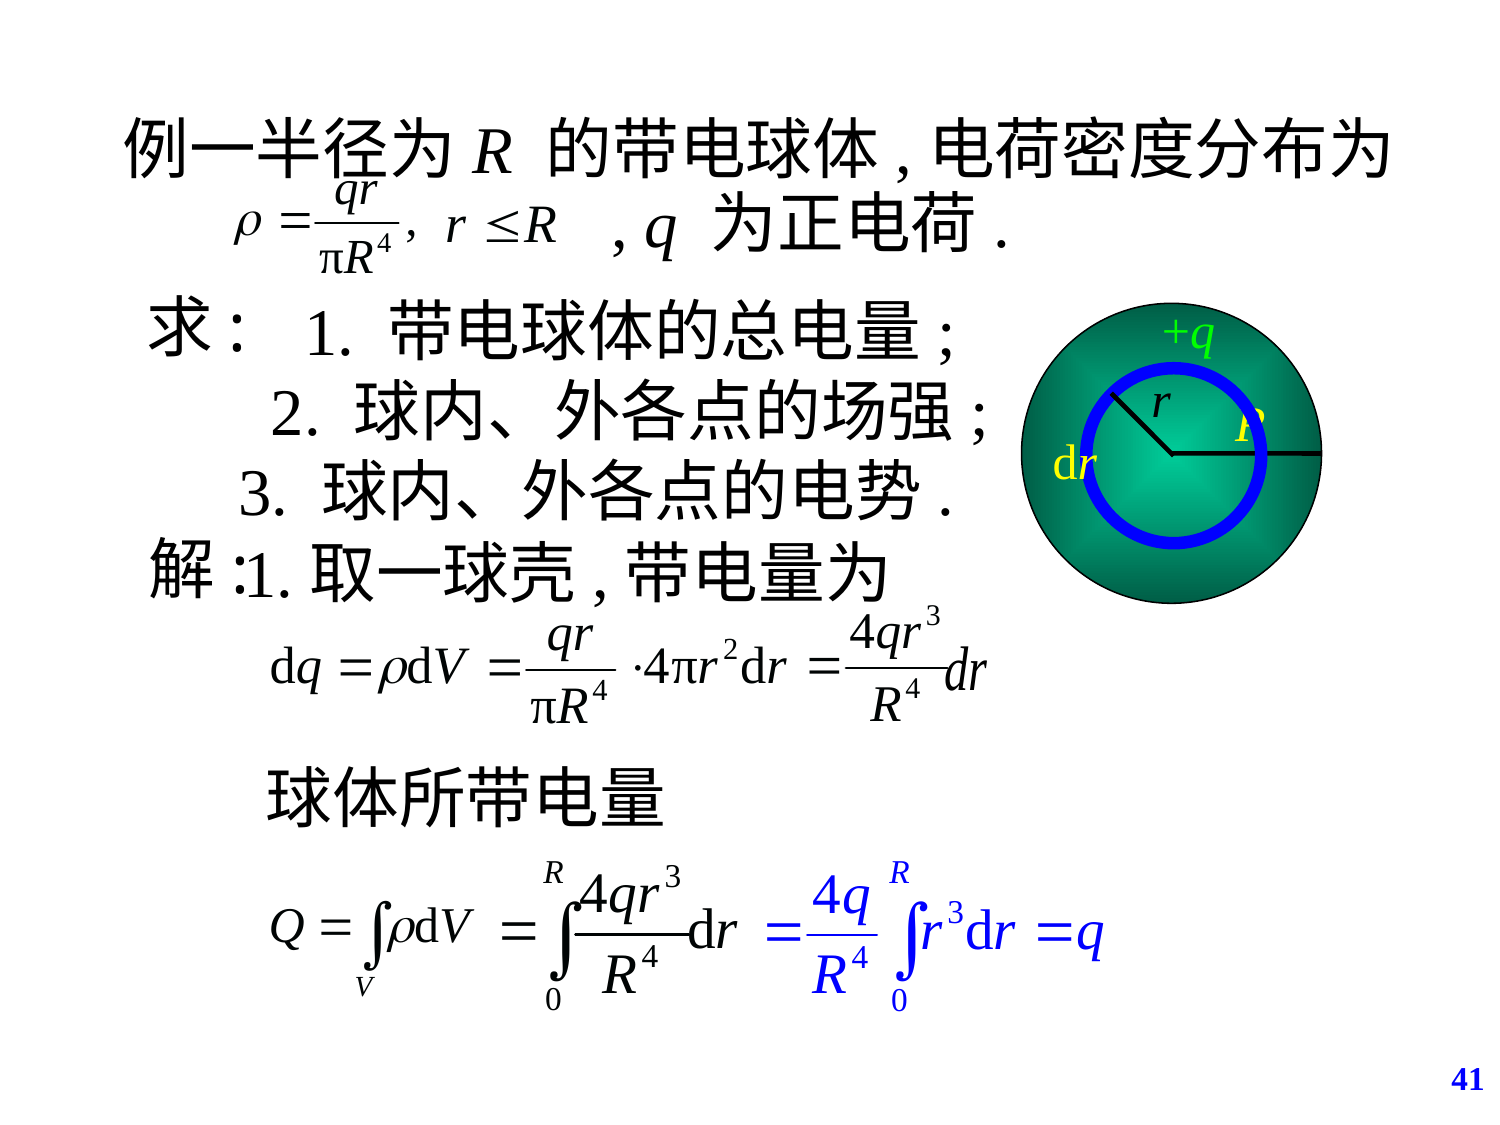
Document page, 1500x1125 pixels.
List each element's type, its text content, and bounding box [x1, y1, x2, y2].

slide_number 41 [1187, 1049, 1500, 1125]
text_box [111, 99, 1421, 285]
text_box 球体所带电量 [250, 748, 697, 844]
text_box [752, 843, 1116, 1026]
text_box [937, 632, 999, 707]
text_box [1035, 359, 1262, 544]
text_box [796, 591, 960, 733]
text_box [262, 883, 482, 1010]
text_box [1021, 290, 1322, 604]
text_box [262, 599, 792, 736]
text_box 求: [131, 293, 223, 373]
text_box 1.取一球壳,带电量为 [228, 523, 922, 619]
text_box 1. 带电球体的总电量; 2. 球内、外各点的场强; 3. 球内、外各点的电势. [223, 293, 1017, 536]
text_box 解: [133, 519, 282, 615]
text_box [487, 843, 751, 1026]
